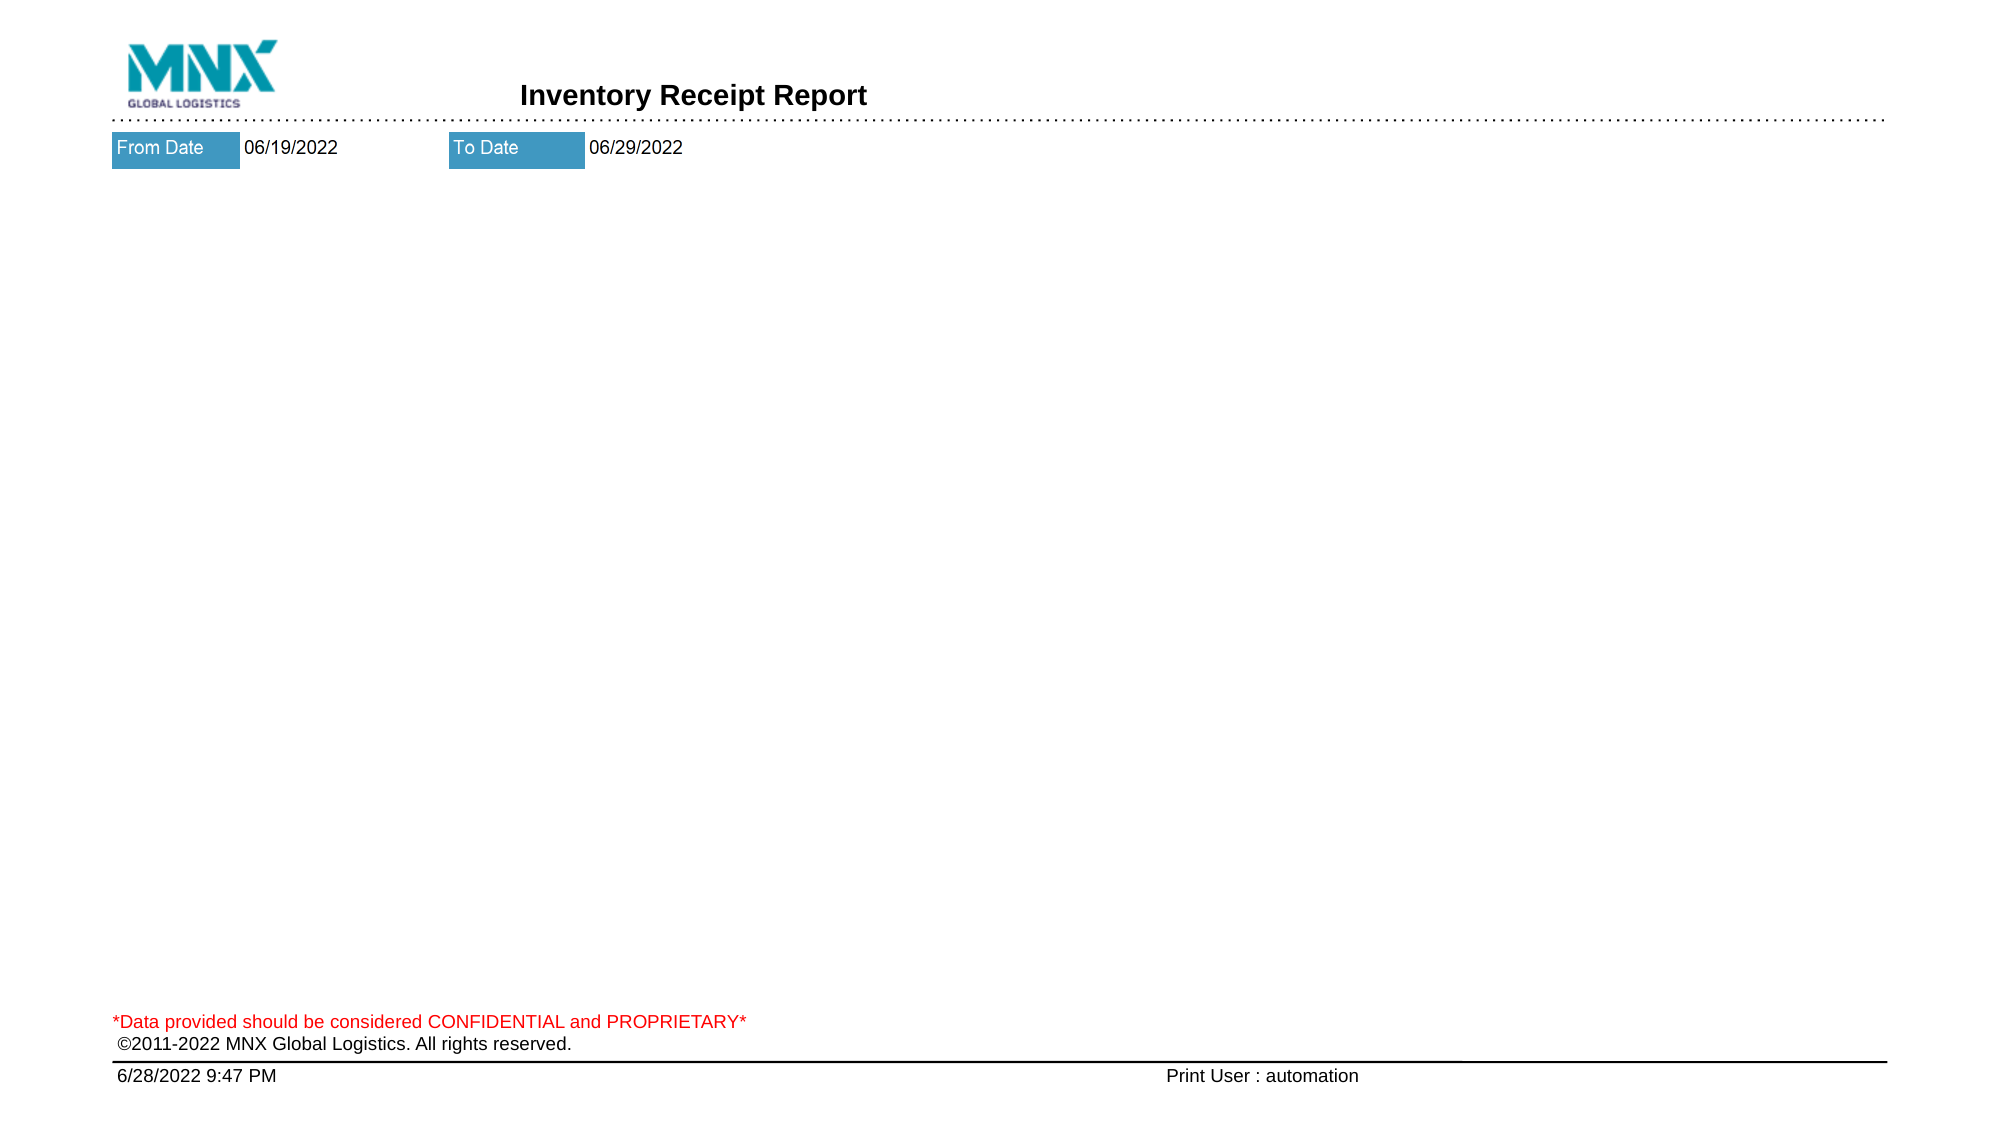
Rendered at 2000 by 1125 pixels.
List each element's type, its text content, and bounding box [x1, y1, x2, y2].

text_box *Data provided should be considered CONFIDENTIAL and PROPRIETARY* [112, 1010, 1325, 1031]
text_box Inventory Receipt Report [349, 72, 1039, 114]
text_box 6/28/2022 9:47 PM [117, 1063, 371, 1088]
picture [112, 132, 754, 169]
text_box Print User : automation [1087, 1063, 1438, 1088]
picture [114, 37, 325, 110]
text_box ©2011-2022 MNX Global Logistics. All rights reserved. [112, 1031, 1325, 1053]
